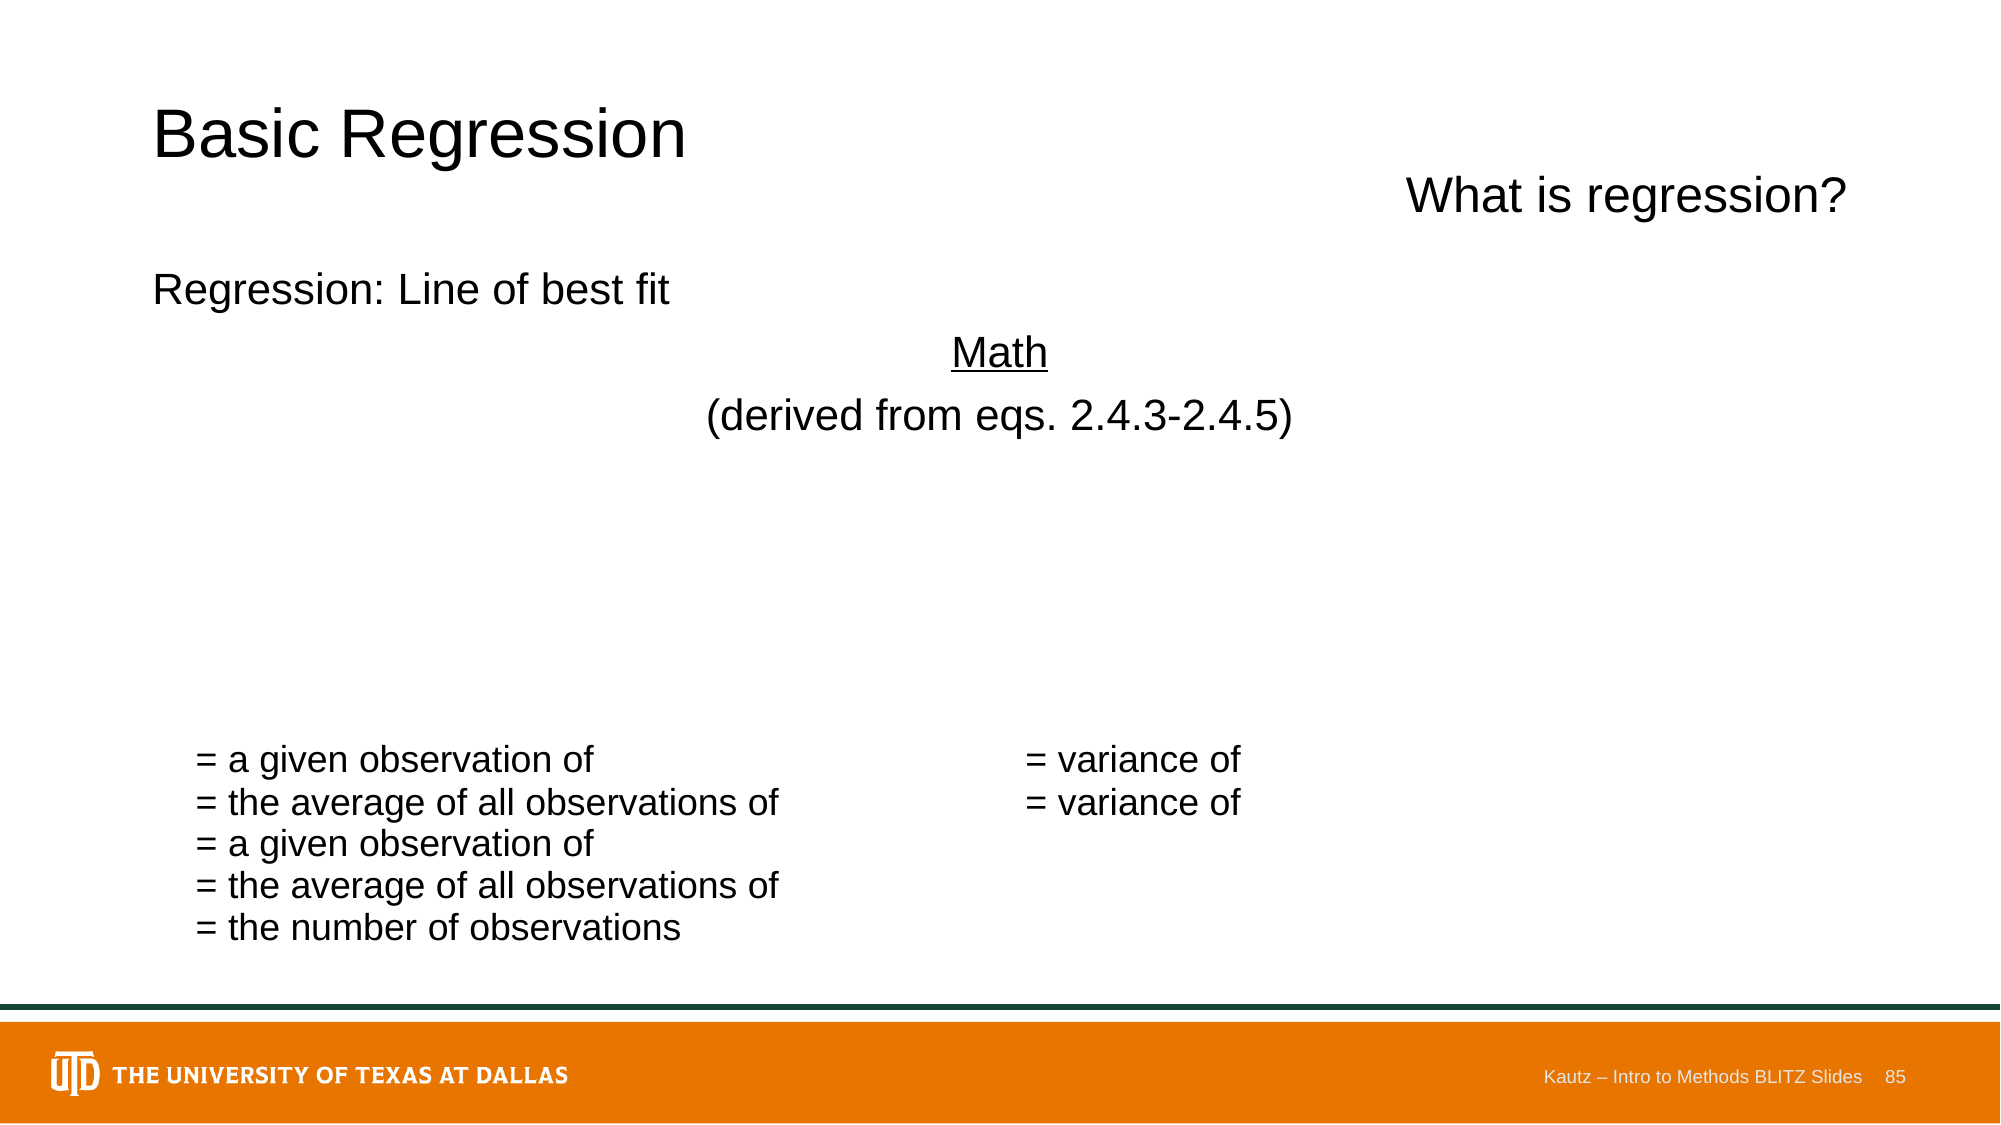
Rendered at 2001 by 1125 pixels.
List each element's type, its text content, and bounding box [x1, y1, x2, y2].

text_box What is regression? [137, 40, 1863, 231]
slide_number 85 [1863, 1060, 1922, 1092]
footer Kautz – Intro to Methods BLITZ Slides [662, 1059, 1863, 1092]
picture [24, 1021, 588, 1121]
